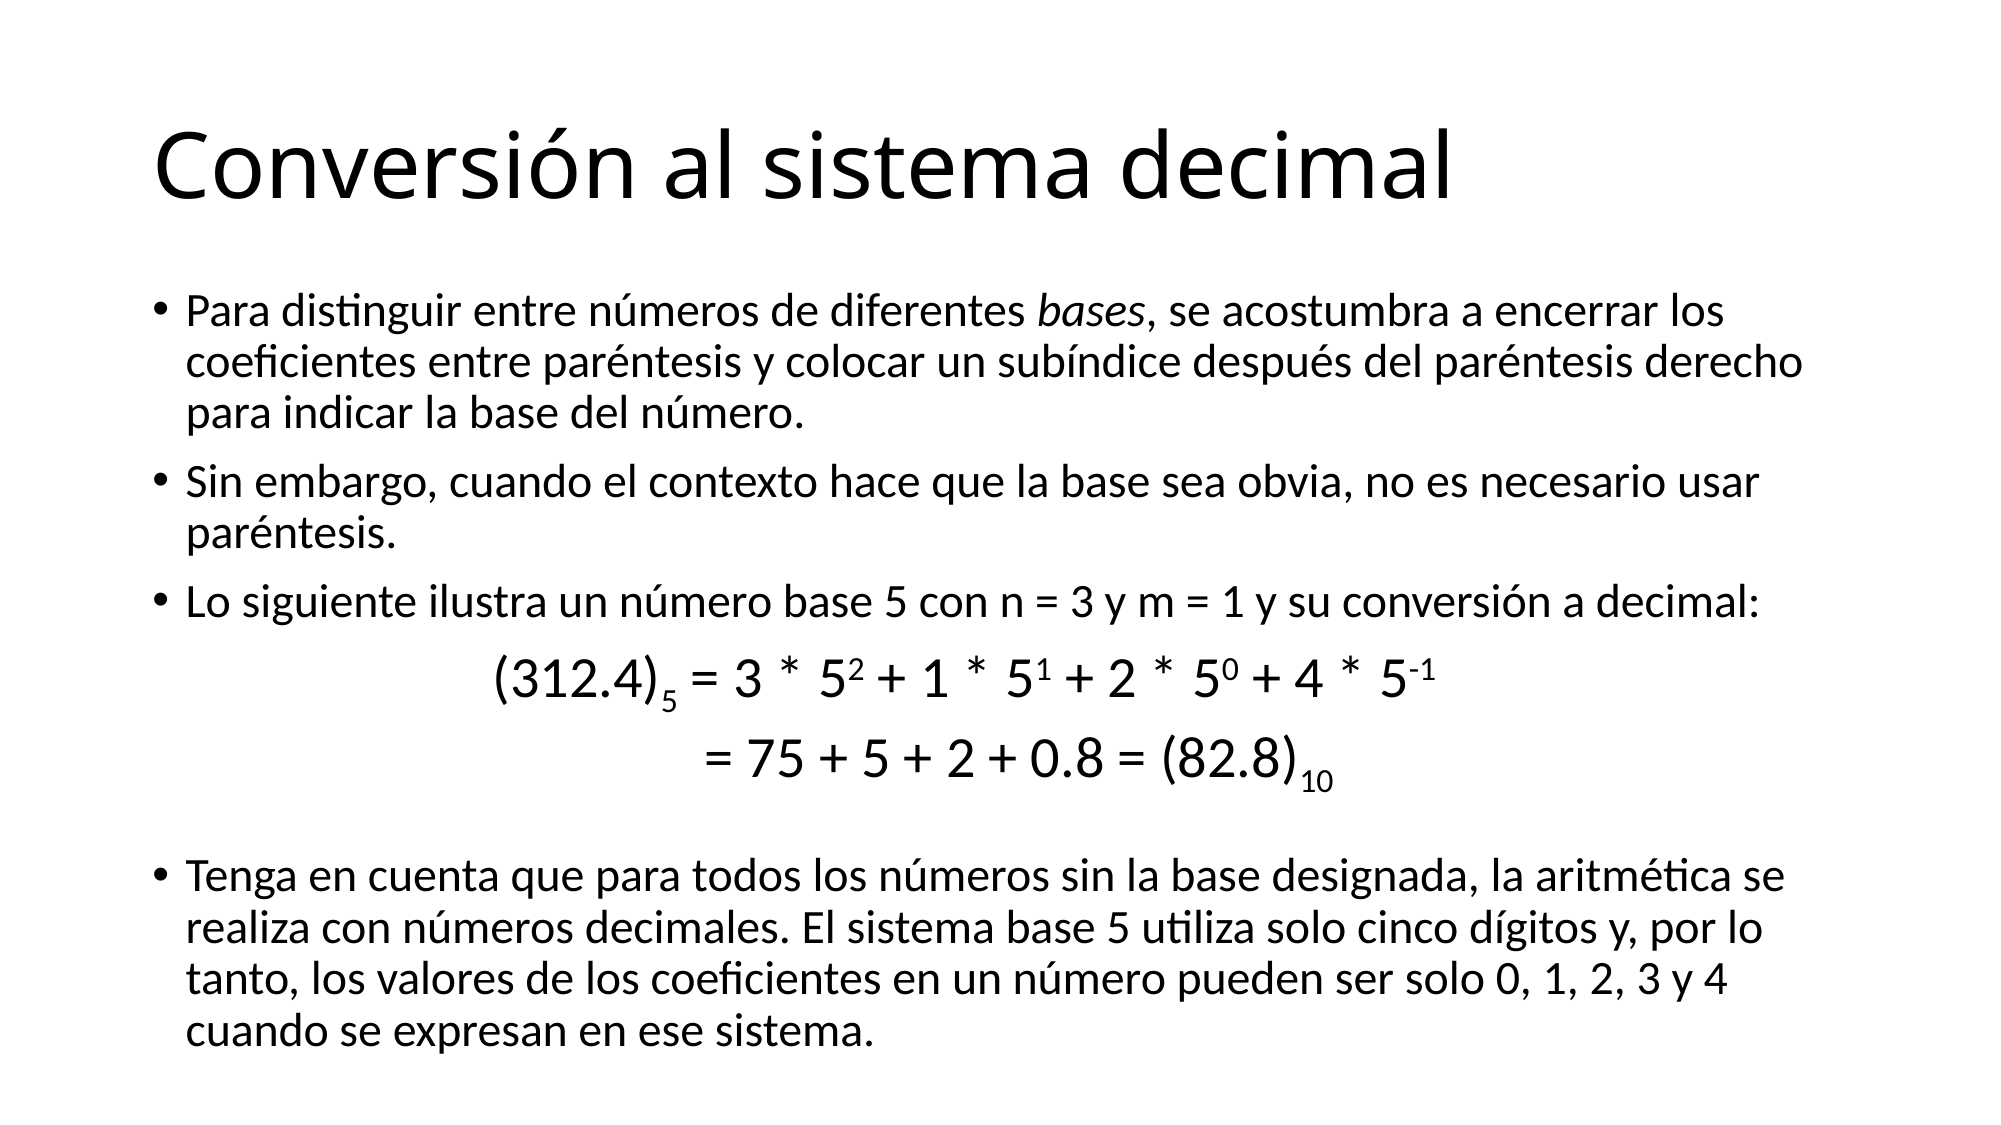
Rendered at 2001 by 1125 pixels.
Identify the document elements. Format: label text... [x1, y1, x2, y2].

title Conversión al sistema decimal [137, 59, 1863, 277]
list Para distinguir entre números de diferentes bases, se acostumbra a encerrar los coeficientes entre paréntesis y colocar un subíndice después del paréntesis derecho para indicar la base del número. Sin embargo, cuando el contexto hace que la base sea obvia, no es necesario usar paréntesis. Lo siguiente ilustra un número base 5 con n = 3 y m = 1 y su conversión a decimal: Tenga en cuenta que para todos los números sin la base designada, la aritmética se realiza con números decimales. El sistema base 5 utiliza solo cinco dígitos y, por lo tanto, los valores de los coeficientes en un número pueden ser solo 0, 1, 2, 3 y 4 cuando se expresan en ese sistema. [137, 277, 1863, 1067]
text_box (312.4)5 = 3 * 52 + 1 * 51 + 2 * 50 + 4 * 5-1 = 75 + 5 + 2 + 0.8 = (82.8)10 [464, 632, 1452, 807]
